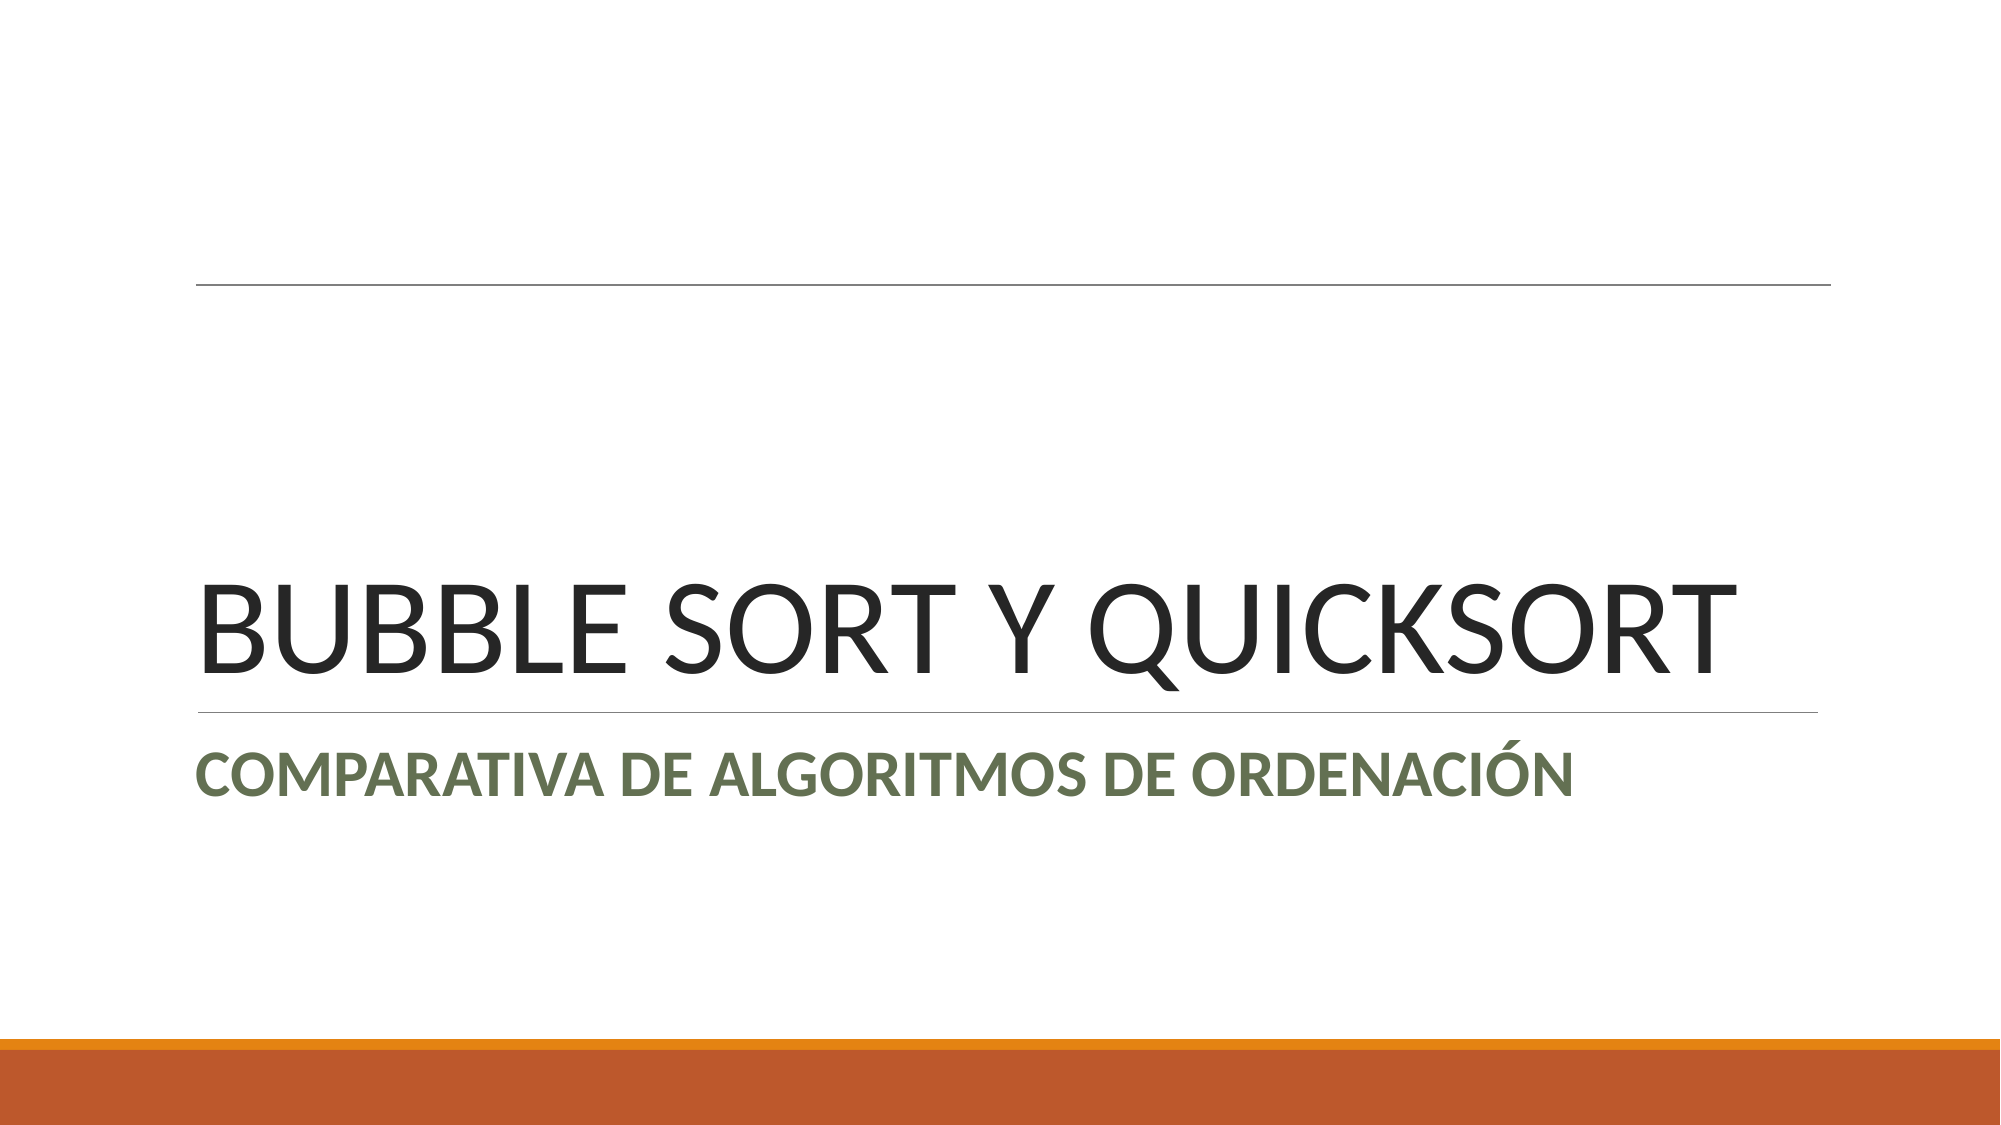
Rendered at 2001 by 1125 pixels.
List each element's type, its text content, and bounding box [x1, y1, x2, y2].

title BUBBLE SORT Y QUICKSORT [180, 124, 1830, 710]
subtitle COMPARATIVA DE ALGORITMOS DE ORDENACIÓN [180, 730, 1831, 919]
